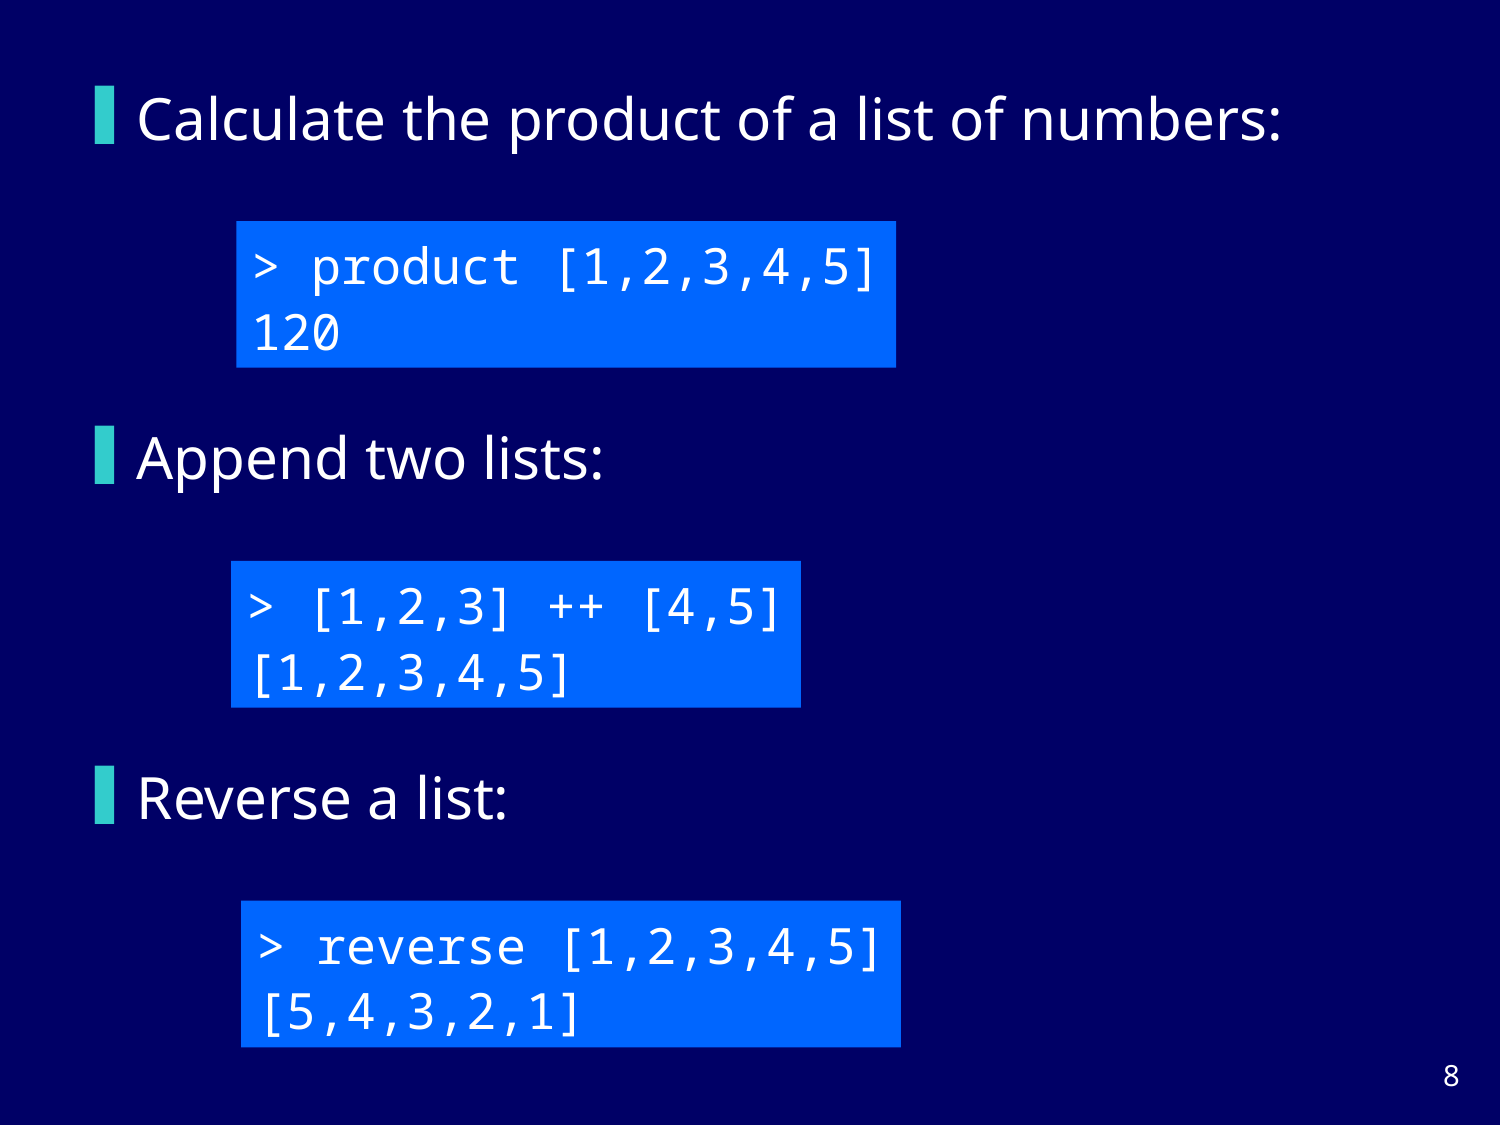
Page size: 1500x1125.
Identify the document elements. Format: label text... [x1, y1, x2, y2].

text_box > [1,2,3] ++ [4,5] [1,2,3,4,5] [231, 560, 801, 708]
text_box Append two lists: [65, 414, 1408, 513]
text_box Calculate the product of a list of numbers: [65, 74, 1408, 173]
slide_number 7 [1374, 1049, 1476, 1101]
text_box > reverse [1,2,3,4,5] [5,4,3,2,1] [241, 900, 901, 1048]
text_box Reverse a list: [65, 754, 1408, 853]
text_box > product [1,2,3,4,5] 120 [236, 221, 897, 368]
